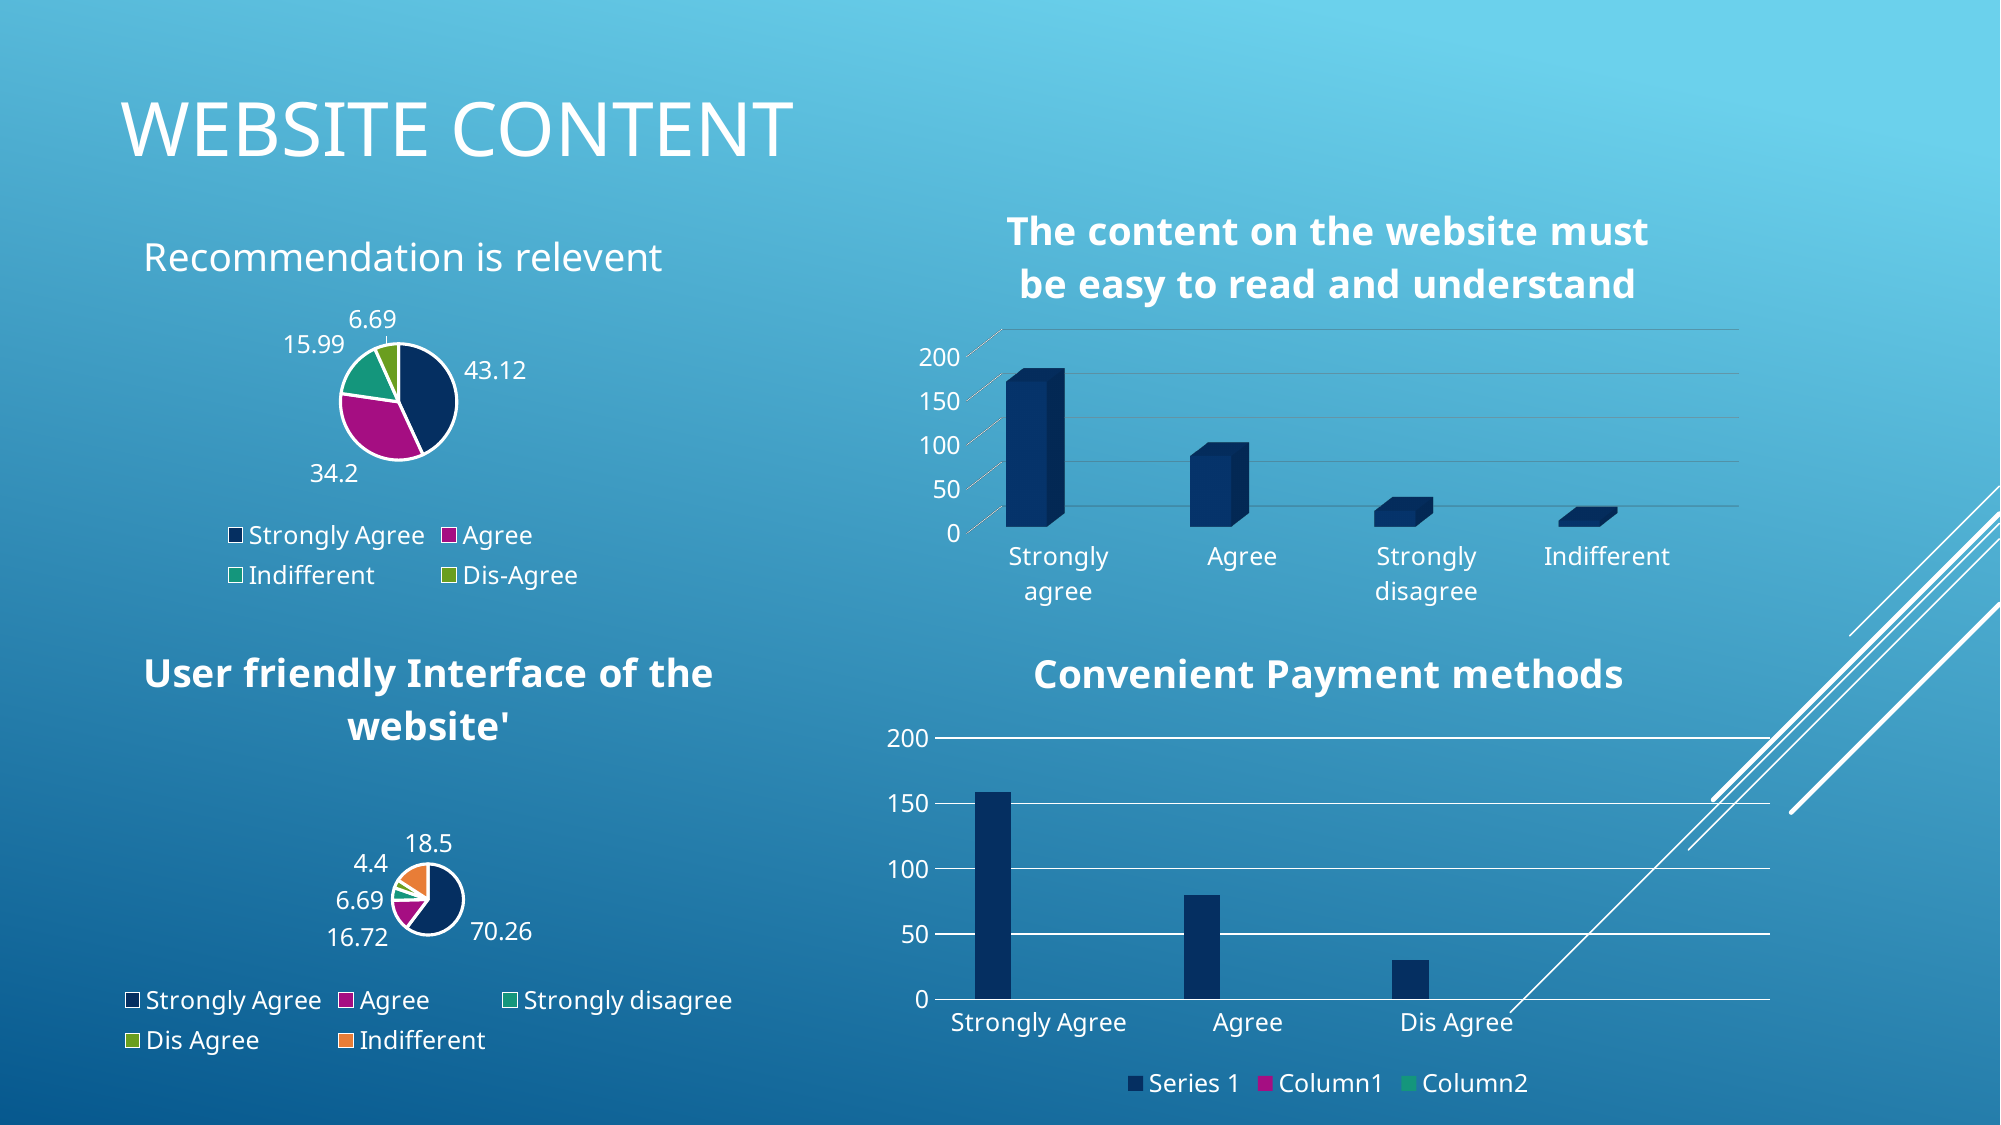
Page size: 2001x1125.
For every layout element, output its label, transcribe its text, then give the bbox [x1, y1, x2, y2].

chart [868, 174, 1789, 1107]
text_box Website content [106, 74, 822, 215]
chart [21, 201, 786, 599]
chart [20, 616, 838, 1064]
